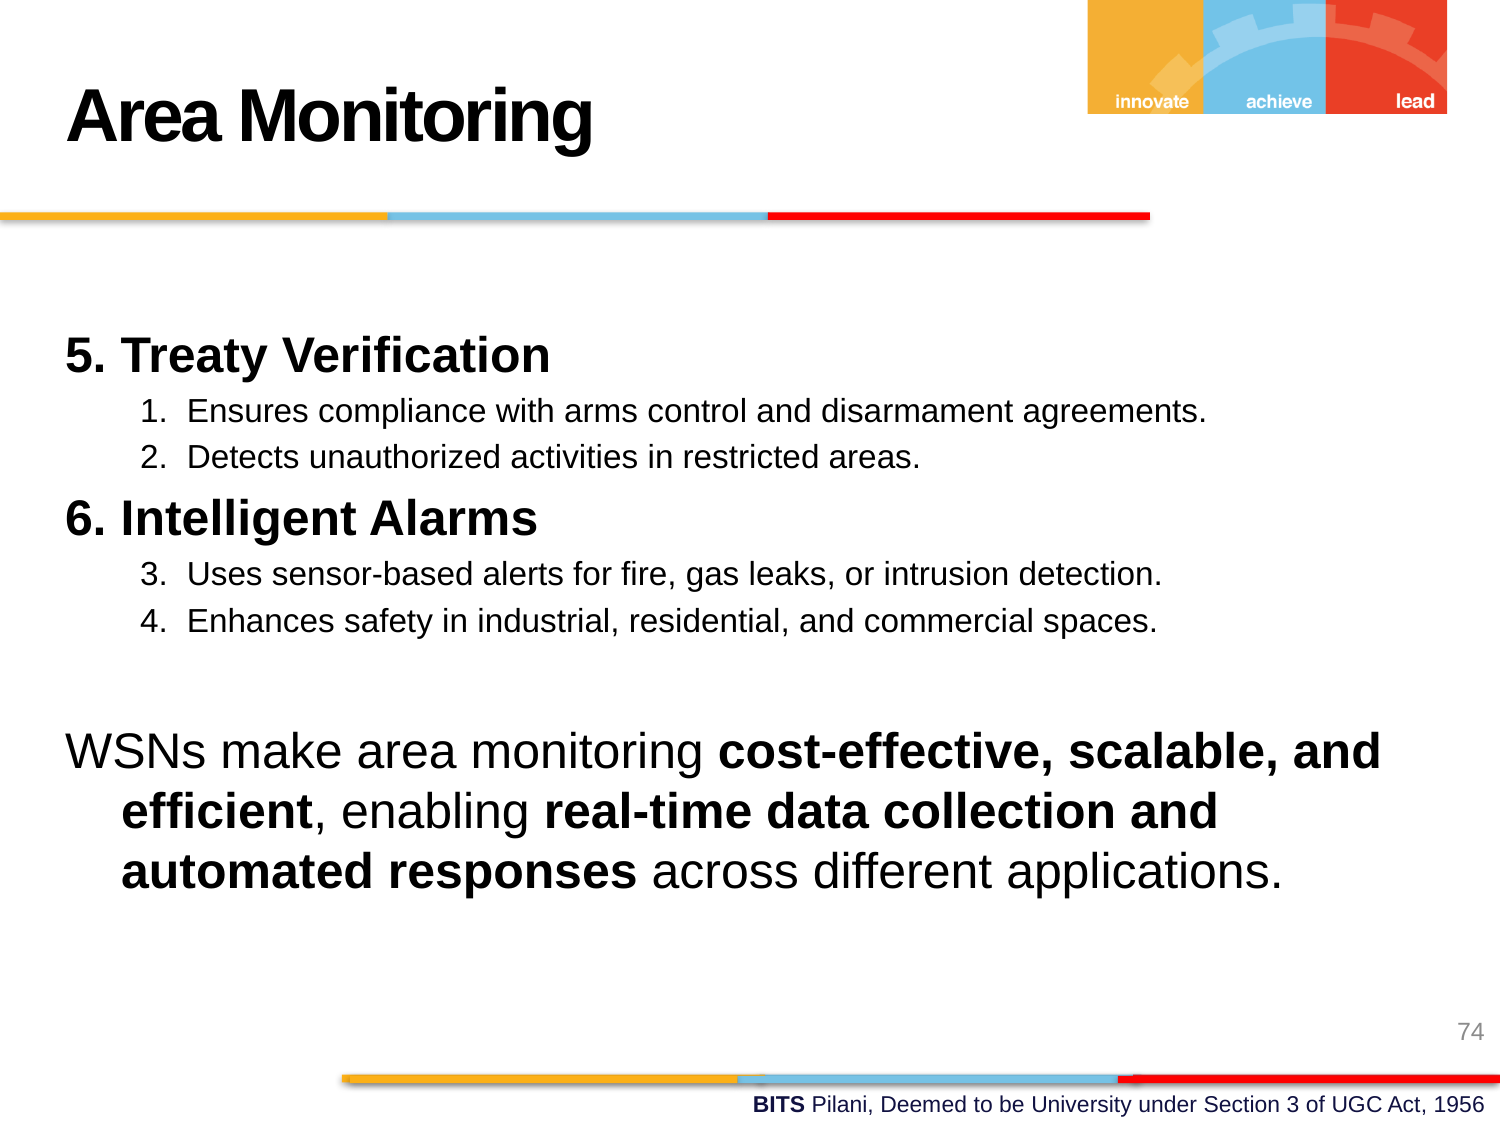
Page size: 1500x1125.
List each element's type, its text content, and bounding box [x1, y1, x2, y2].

list Area Monitoring [50, 24, 1088, 213]
slide_number 74 [1149, 1000, 1500, 1061]
picture [1087, 0, 1448, 114]
list 5. Treaty Verification Ensures compliance with arms control and disarmament agreements. Detects unauthorized activities in restricted areas. 6. Intelligent Alarms Uses sensor-based alerts for fire, gas leaks, or intrusion detection. Enhances safety in industrial, residential, and commercial spaces. WSNs make area monitoring cost-effective, scalable, and efficient, enabling real-time data collection and automated responses across different applications. [50, 245, 1400, 988]
